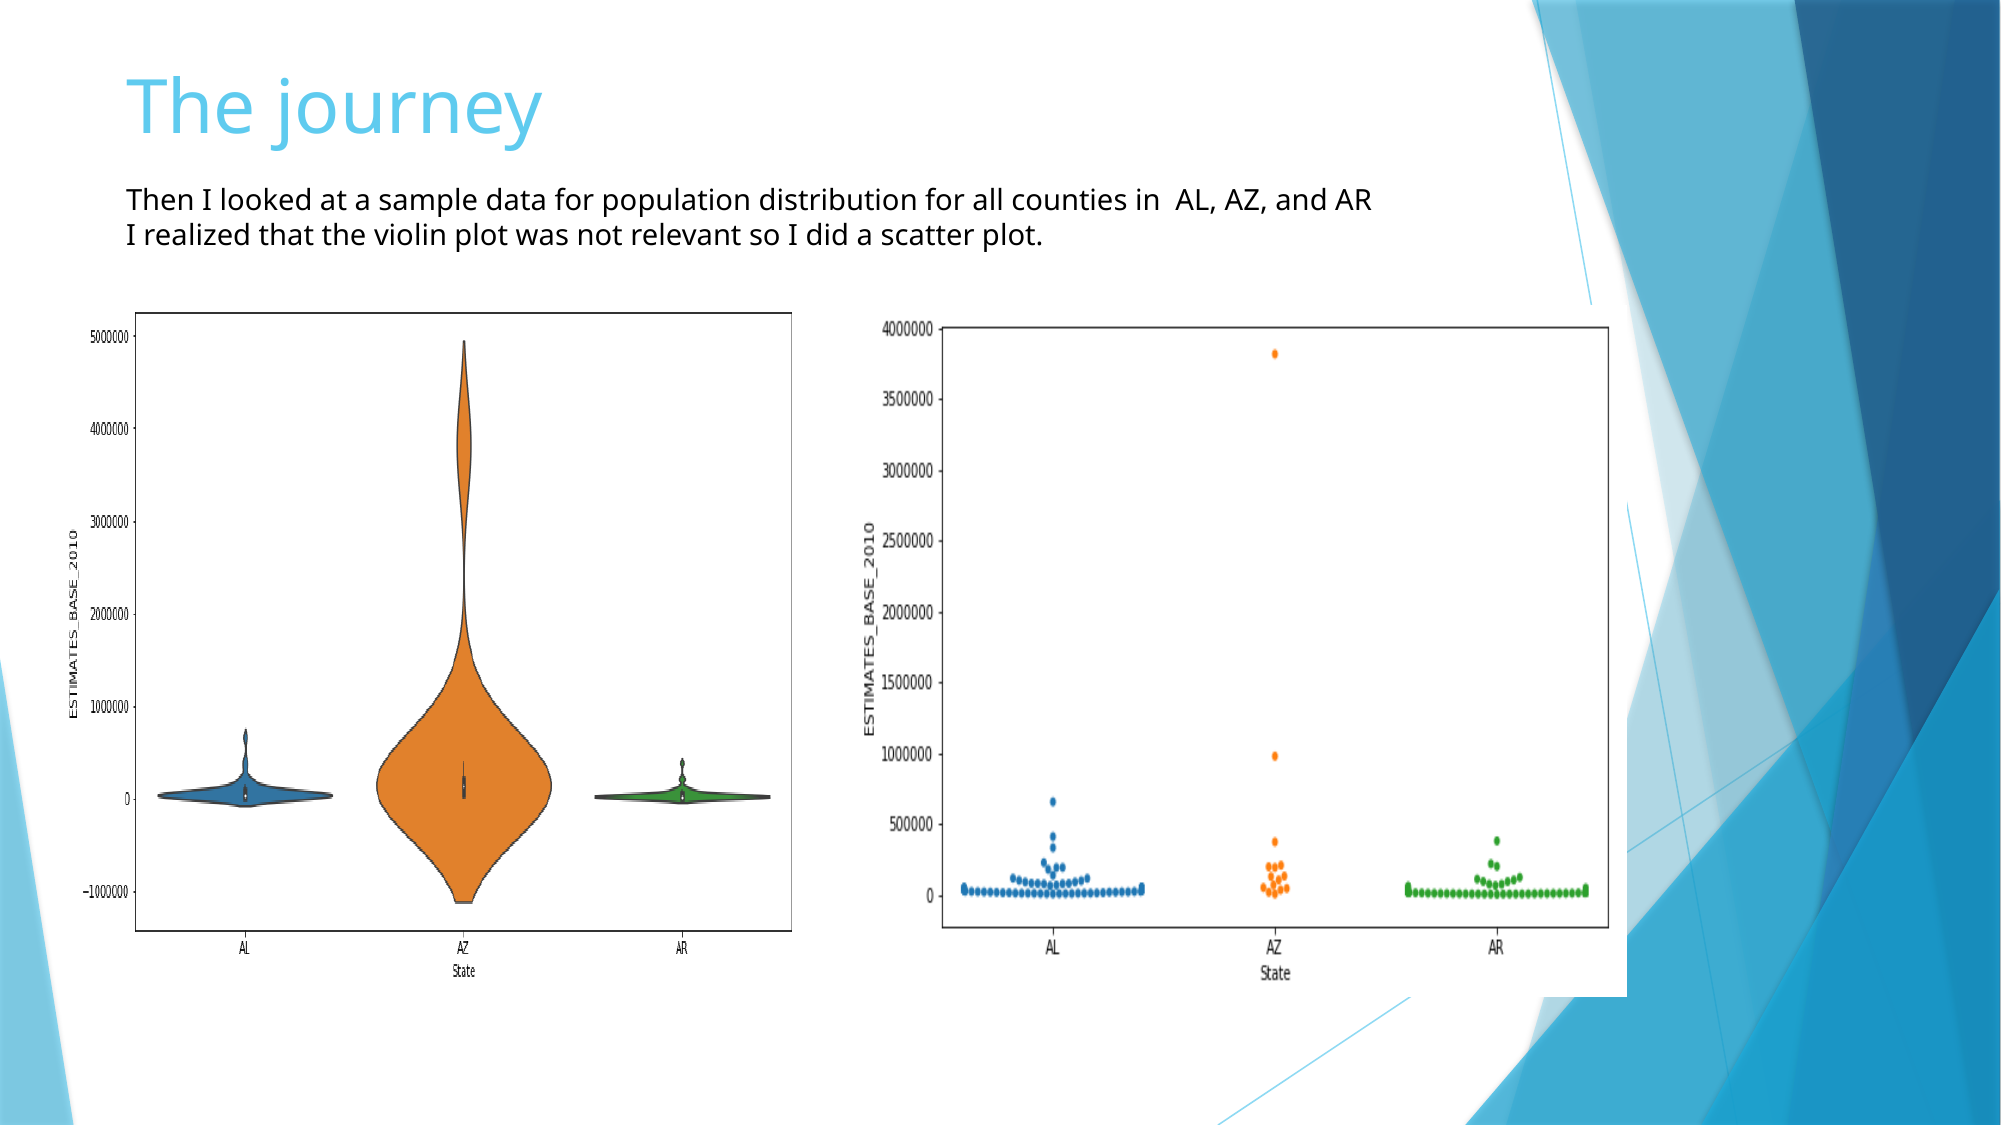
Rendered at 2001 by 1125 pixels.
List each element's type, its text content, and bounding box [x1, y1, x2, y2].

picture [855, 304, 1628, 997]
picture [59, 289, 811, 997]
text_box The journey [111, 51, 1522, 164]
title Then I looked at a sample data for population distribution for all counties in AL, AZ, and AR I realized that the violin plot was not relevant so I did a scatter plot. [111, 173, 1522, 281]
